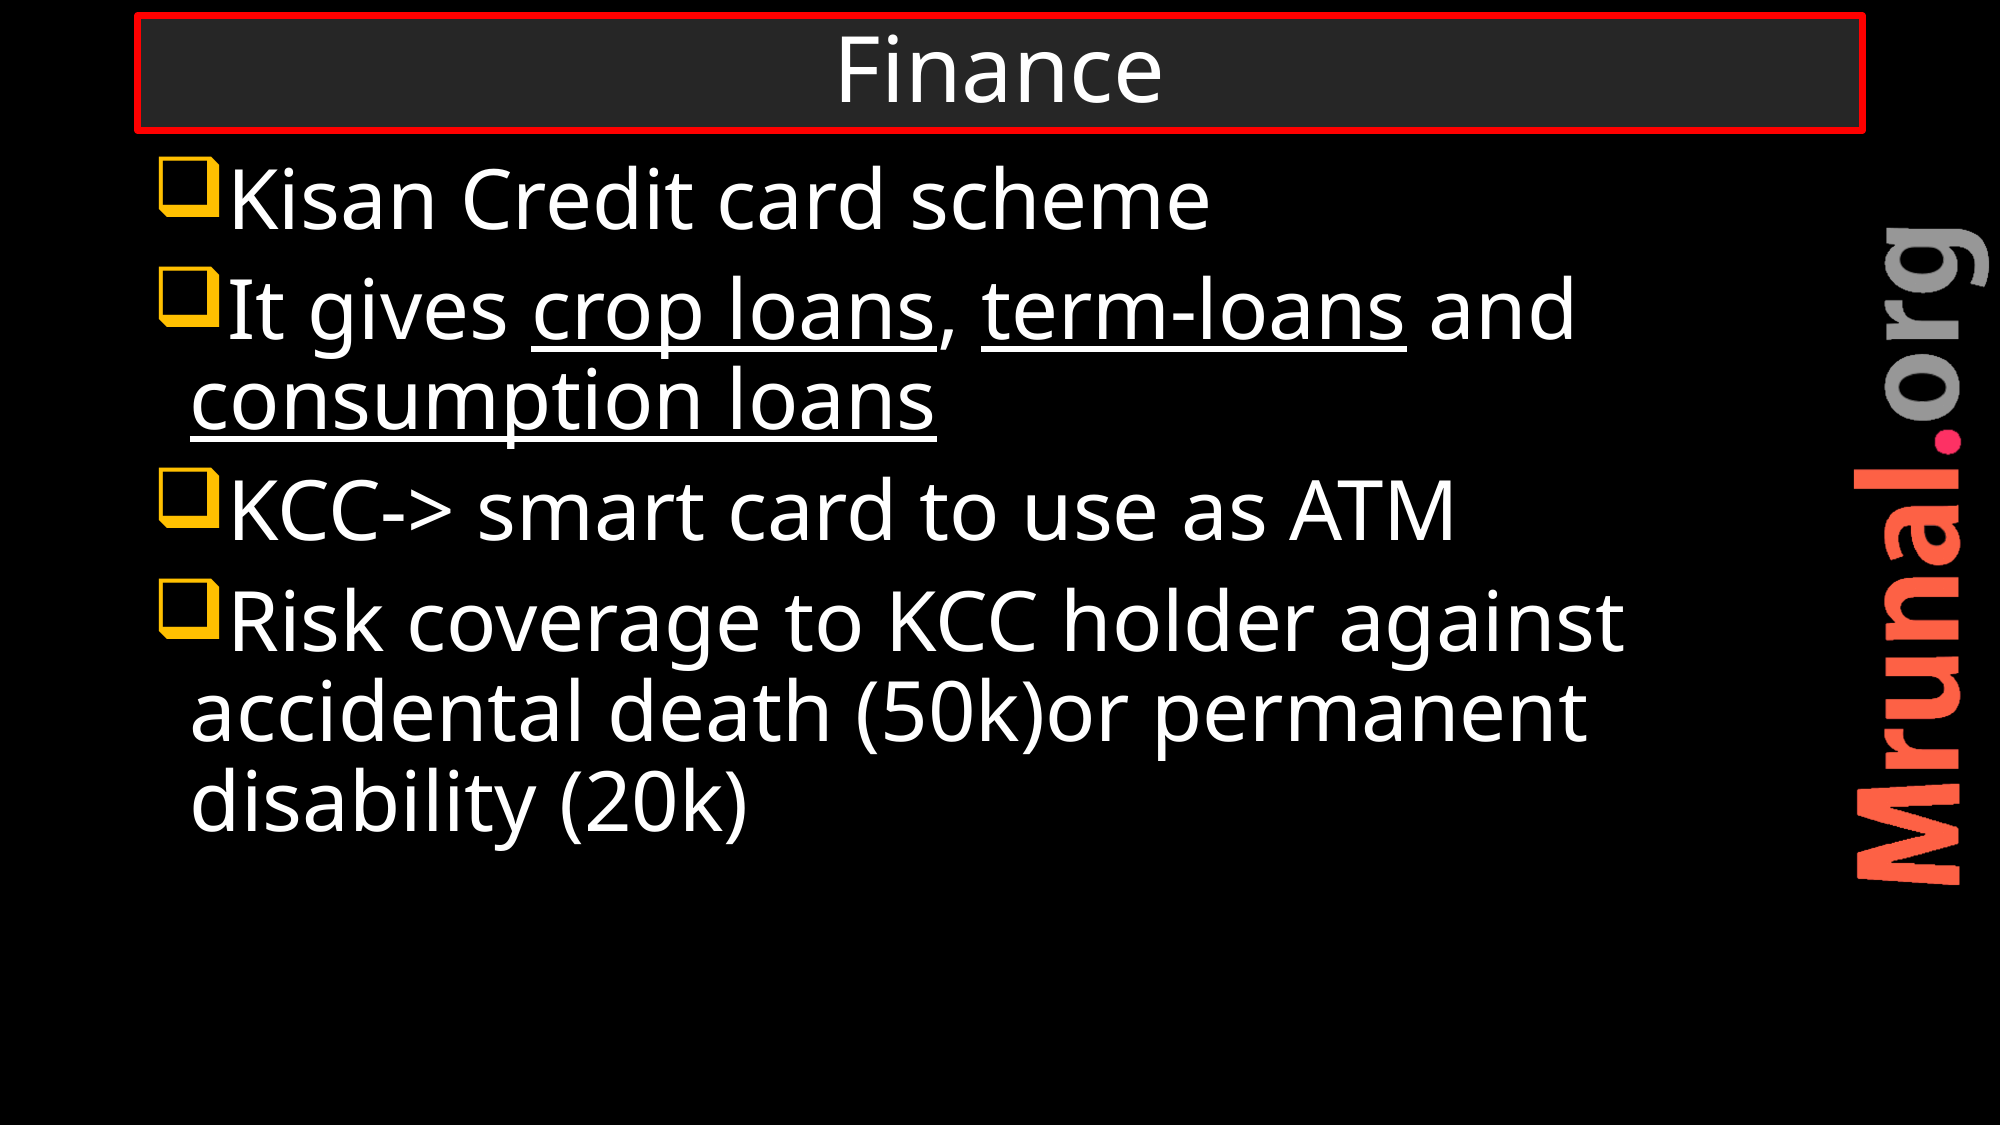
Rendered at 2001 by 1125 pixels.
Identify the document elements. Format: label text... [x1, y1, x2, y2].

title Finance [134, 12, 1866, 134]
picture [1863, 223, 2000, 894]
list Kisan Credit card scheme It gives crop loans, term-loans and consumption loans KCC-> smart card to use as ATM Risk coverage to KCC holder against accidental death (50k)or permanent disability (20k) [137, 149, 1863, 1014]
